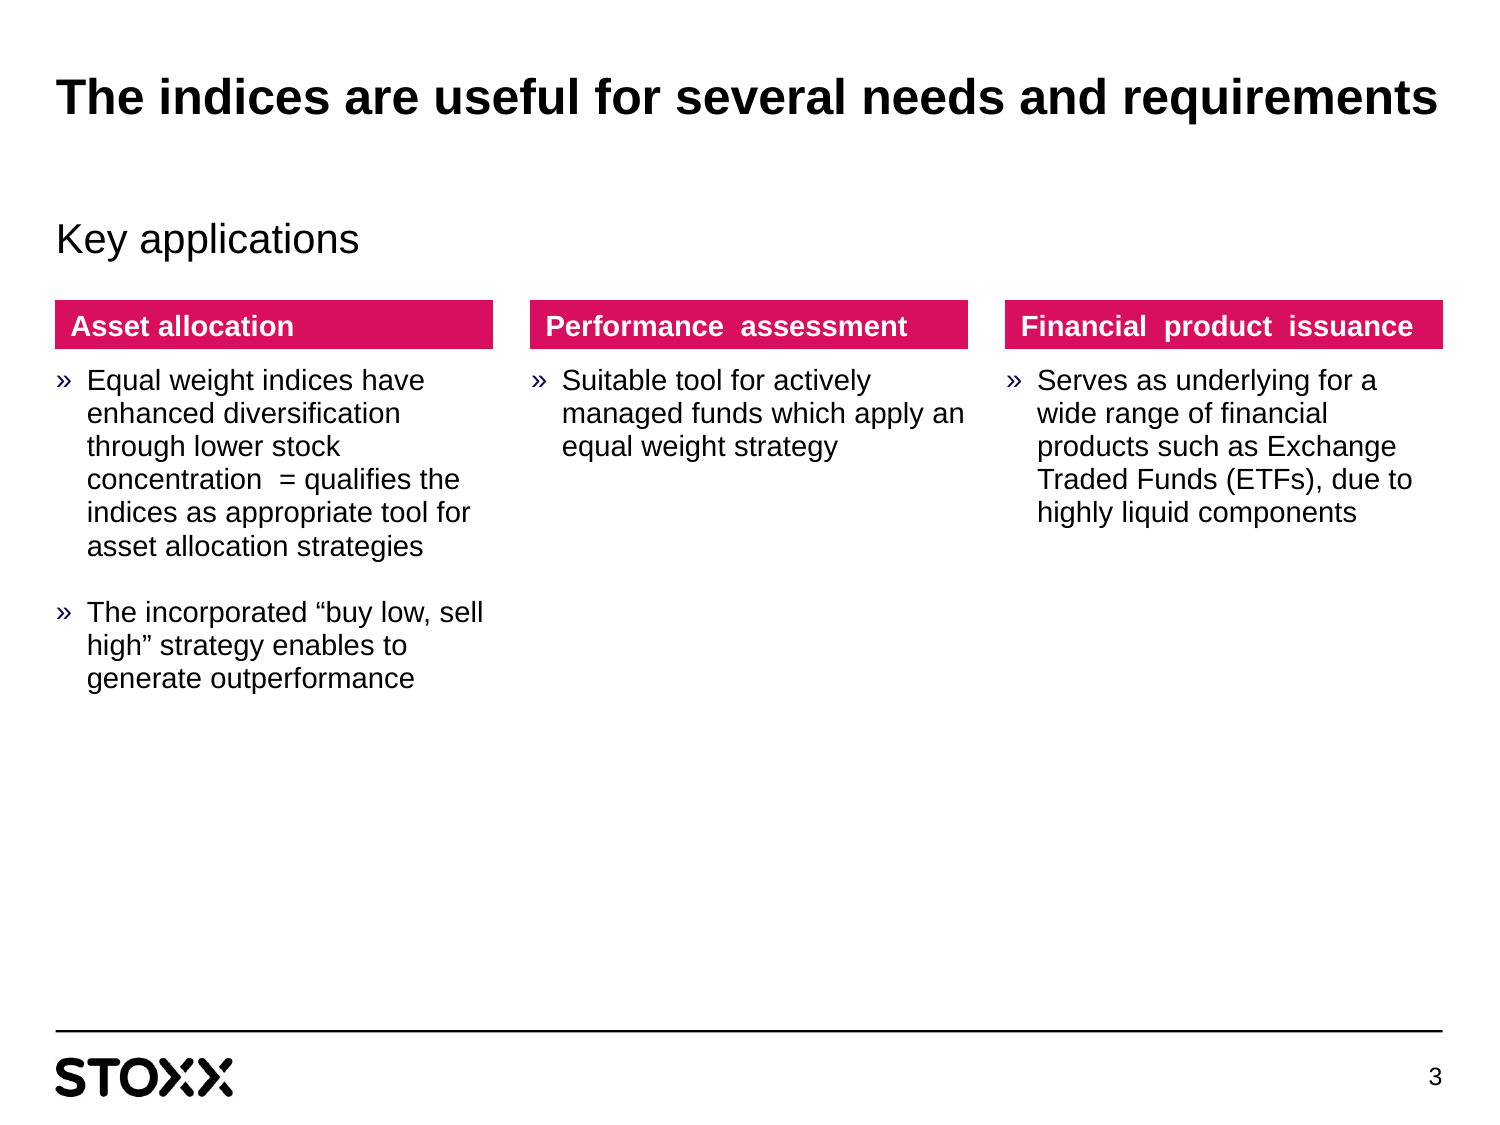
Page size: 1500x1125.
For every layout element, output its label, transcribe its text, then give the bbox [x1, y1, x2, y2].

text_box Suitable tool for actively managed funds which apply an equal weight strategy [530, 363, 967, 464]
text_box Asset allocation [55, 301, 492, 348]
picture [55, 1056, 233, 1098]
title The indices are useful for several needs and requirements [55, 64, 1443, 191]
text_box Performance assessment [530, 301, 967, 348]
text_box Equal weight indices have enhanced diversification through lower stock concentration = qualifies the indices as appropriate tool for asset allocation strategies The incorporated “buy low, sell high” strategy enables to generate outperformance [55, 363, 492, 729]
text_box Key applications [55, 212, 1443, 263]
text_box Financial product issuance [1005, 301, 1443, 348]
text_box Serves as underlying for a wide range of financial products such as Exchange Traded Funds (ETFs), due to highly liquid components [1005, 363, 1443, 530]
